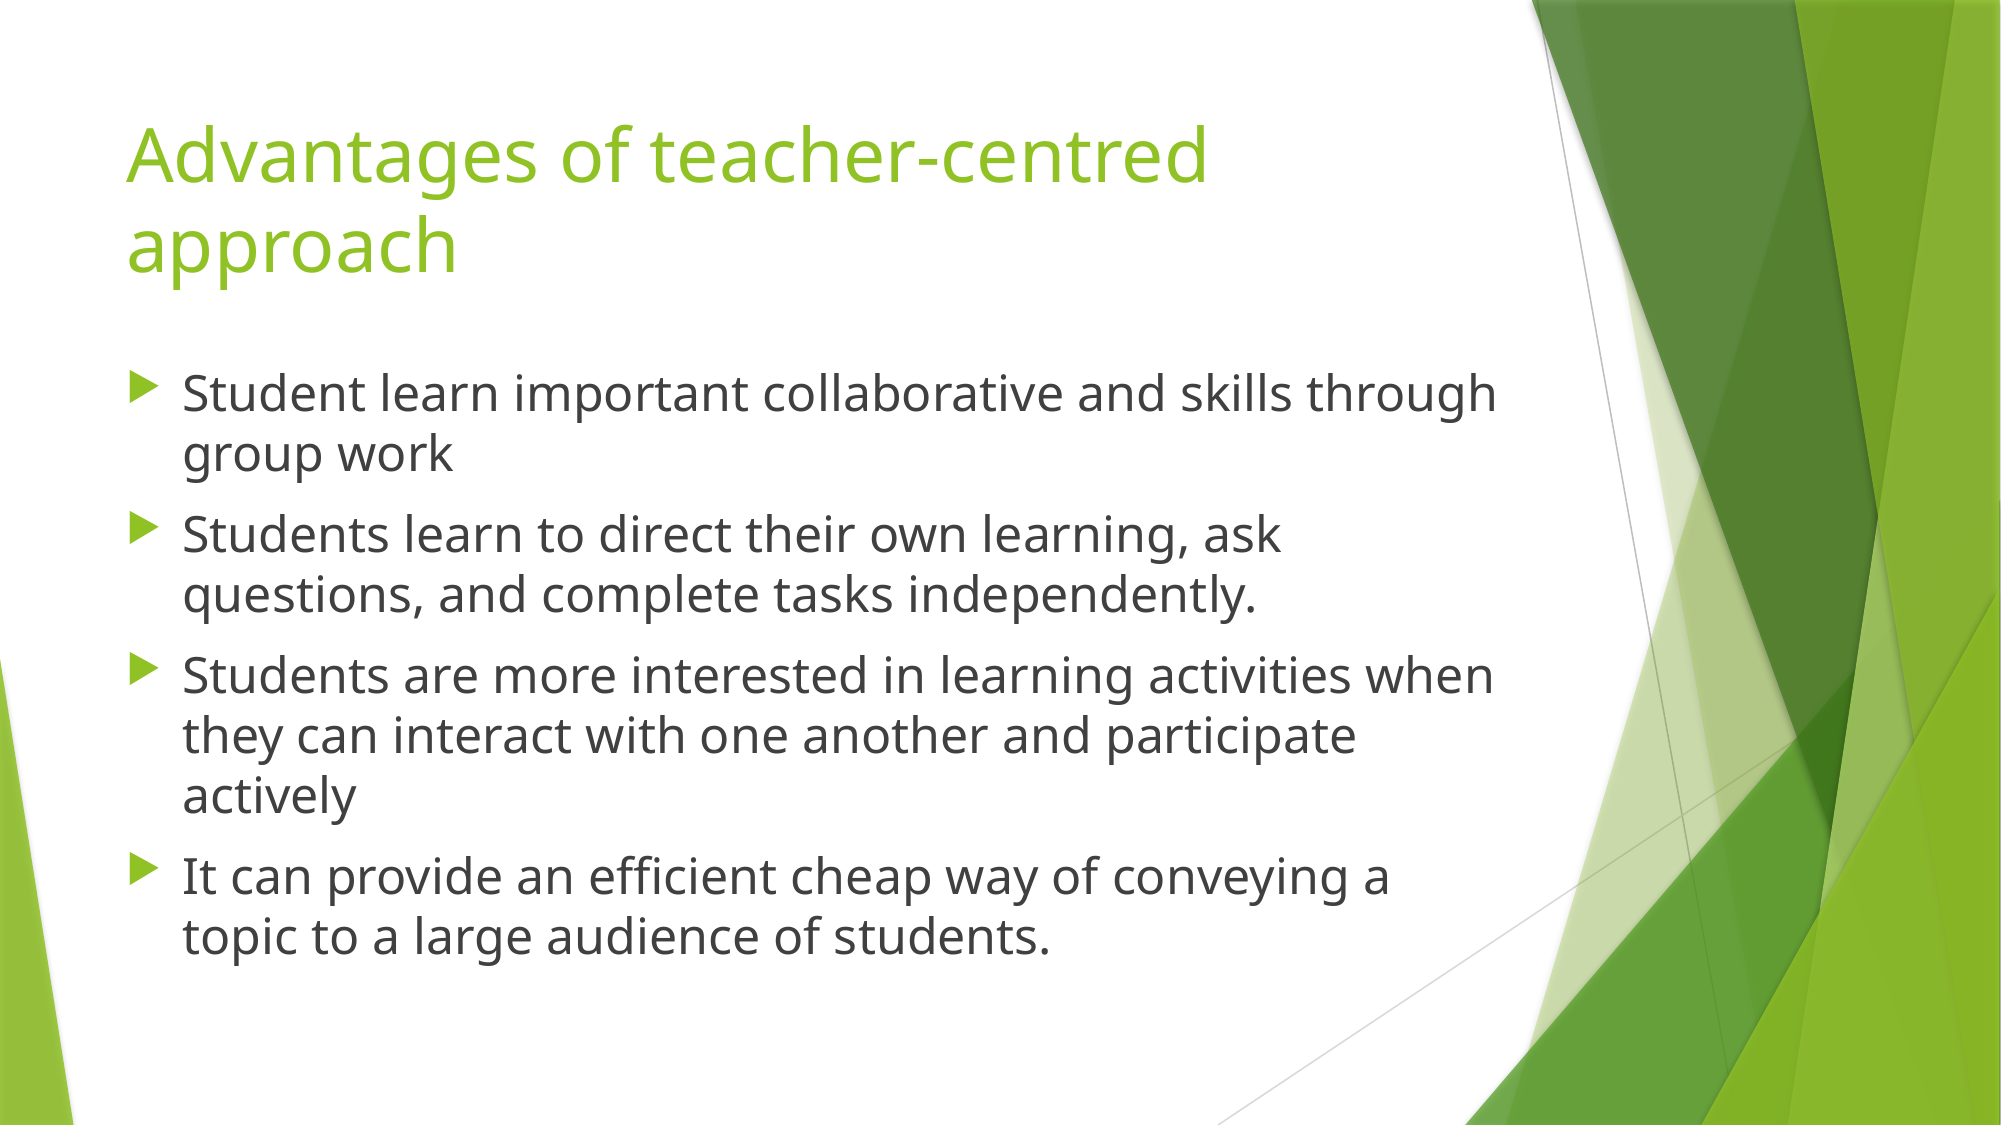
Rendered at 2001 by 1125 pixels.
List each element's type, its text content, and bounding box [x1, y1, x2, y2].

title Advantages of teacher-centred approach [111, 99, 1522, 317]
list Student learn important collaborative and skills through group work Students learn to direct their own learning, ask questions, and complete tasks independently. Students are more interested in learning activities when they can interact with one another and participate actively It can provide an efficient cheap way of conveying a topic to a large audience of students. [111, 354, 1522, 992]
